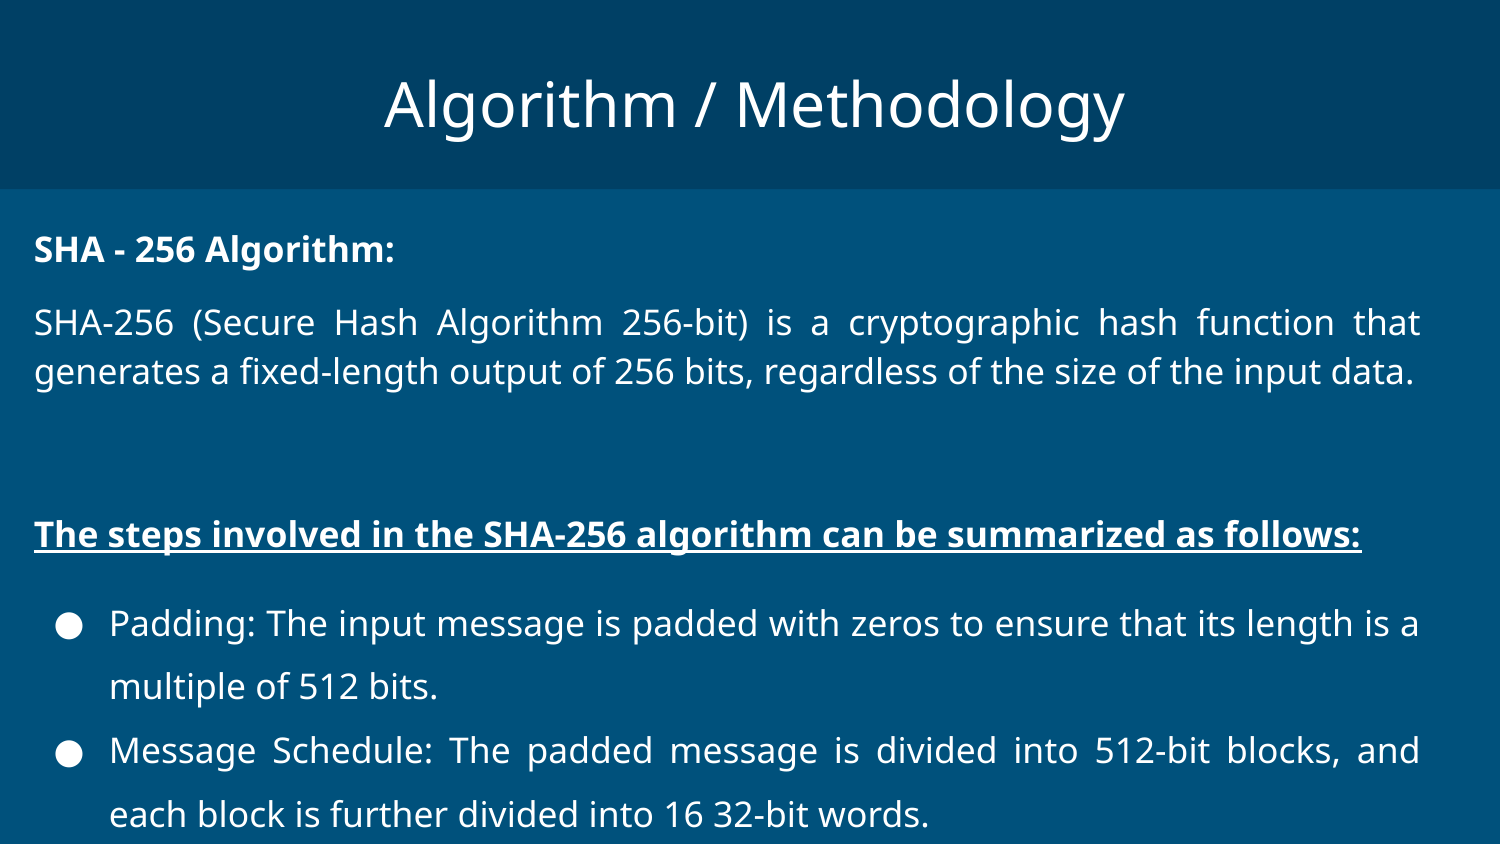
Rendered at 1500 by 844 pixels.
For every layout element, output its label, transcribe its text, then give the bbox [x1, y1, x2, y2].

text_box [0, 0, 1500, 190]
list SHA - 256 Algorithm: SHA-256 (Secure Hash Algorithm 256-bit) is a cryptographic hash function that generates a fixed-length output of 256 bits, regardless of the size of the input data. The steps involved in the SHA-256 algorithm can be summarized as follows: Padding: The input message is padded with zeros to ensure that its length is a multiple of 512 bits. Message Schedule: The padded message is divided into 512-bit blocks, and each block is further divided into 16 32-bit words. [18, 205, 1437, 825]
title Algorithm / Methodology [62, 31, 1449, 155]
